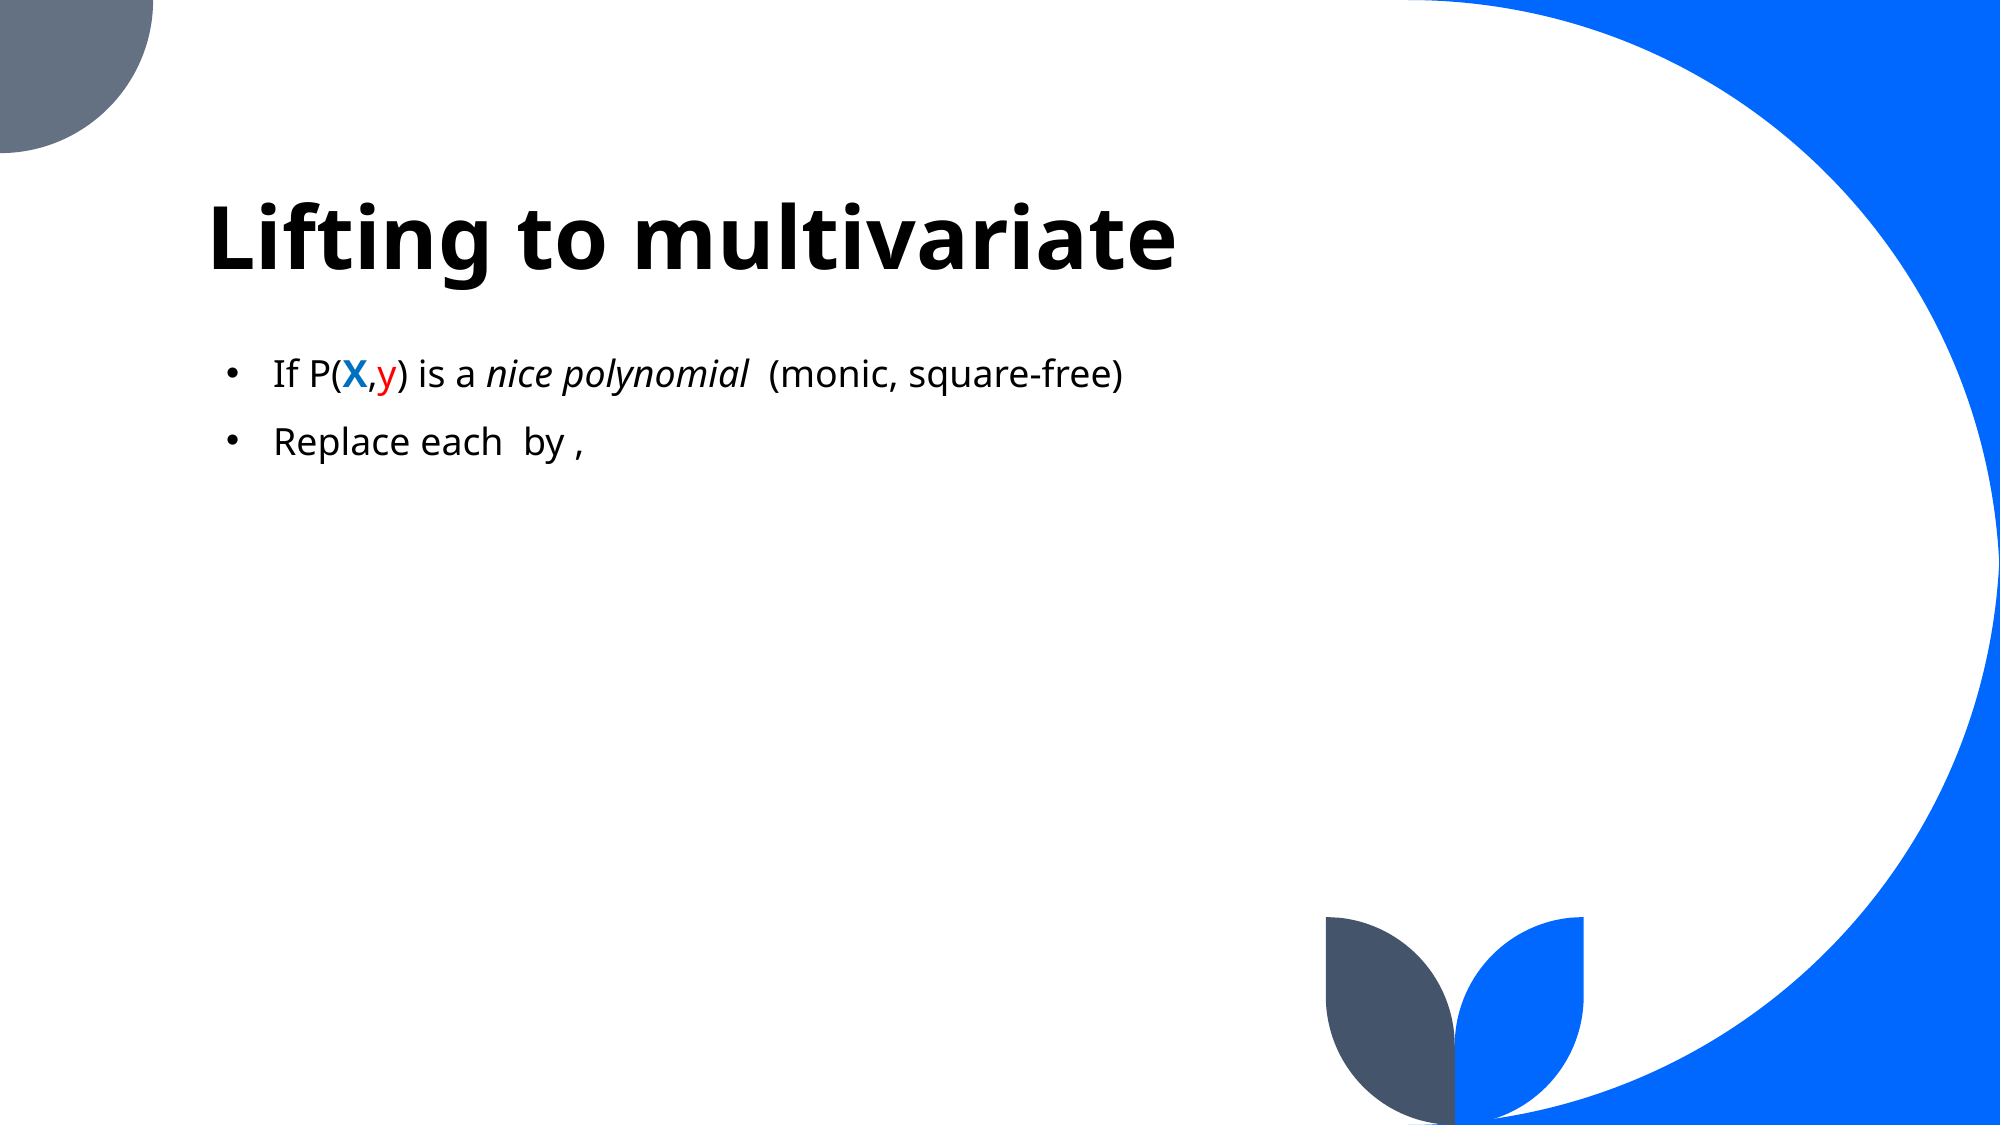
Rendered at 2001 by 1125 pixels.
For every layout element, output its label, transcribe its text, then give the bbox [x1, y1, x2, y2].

title Lifting to multivariate [191, 22, 1767, 294]
